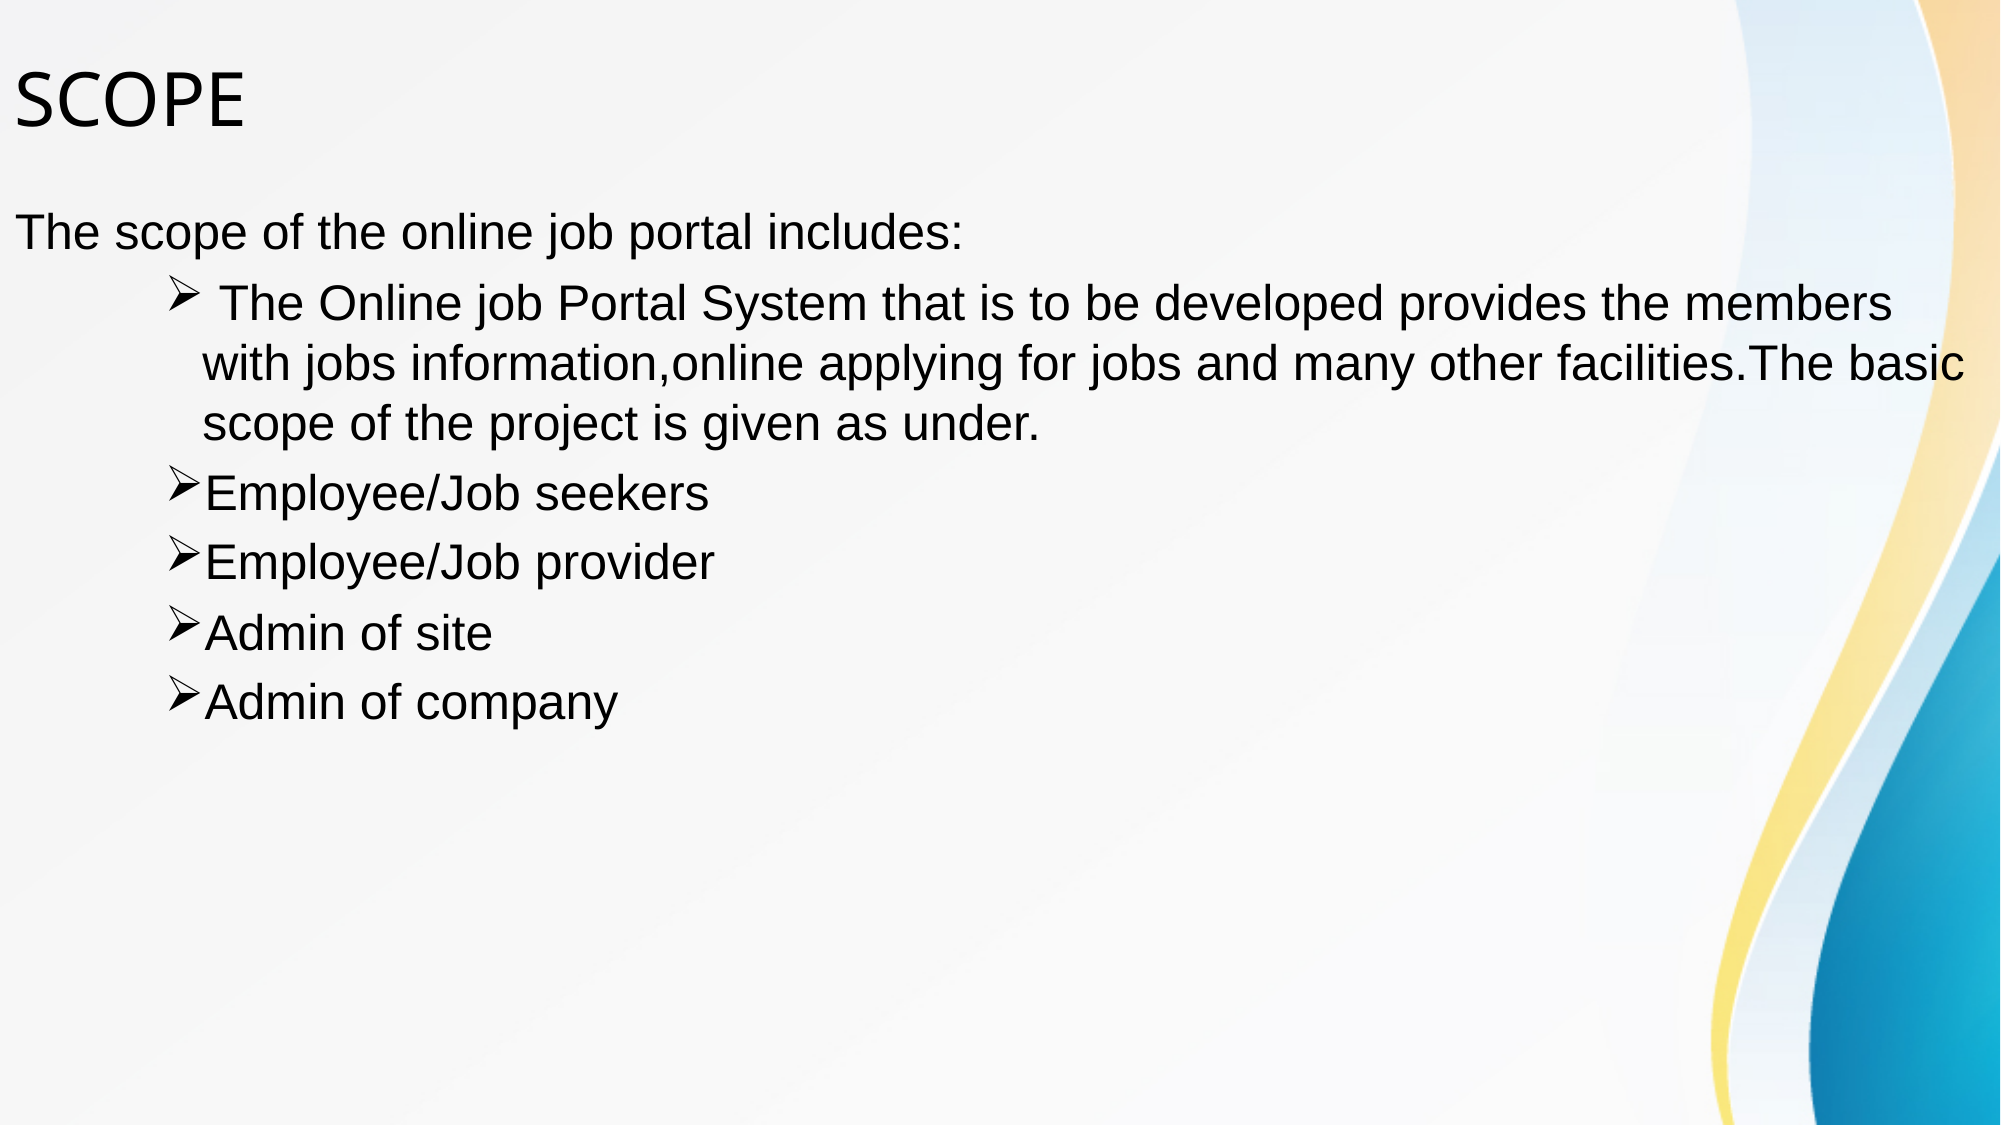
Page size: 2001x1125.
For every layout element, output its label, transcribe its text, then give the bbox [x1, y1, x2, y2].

title SCOPE [0, 0, 2000, 192]
list The scope of the online job portal includes: The Online job Portal System that is to be developed provides the members with jobs information,online applying for jobs and many other facilities.The basic scope of the project is given as under. Employee/Job seekers Employee/Job provider Admin of site Admin of company [0, 192, 2000, 1125]
